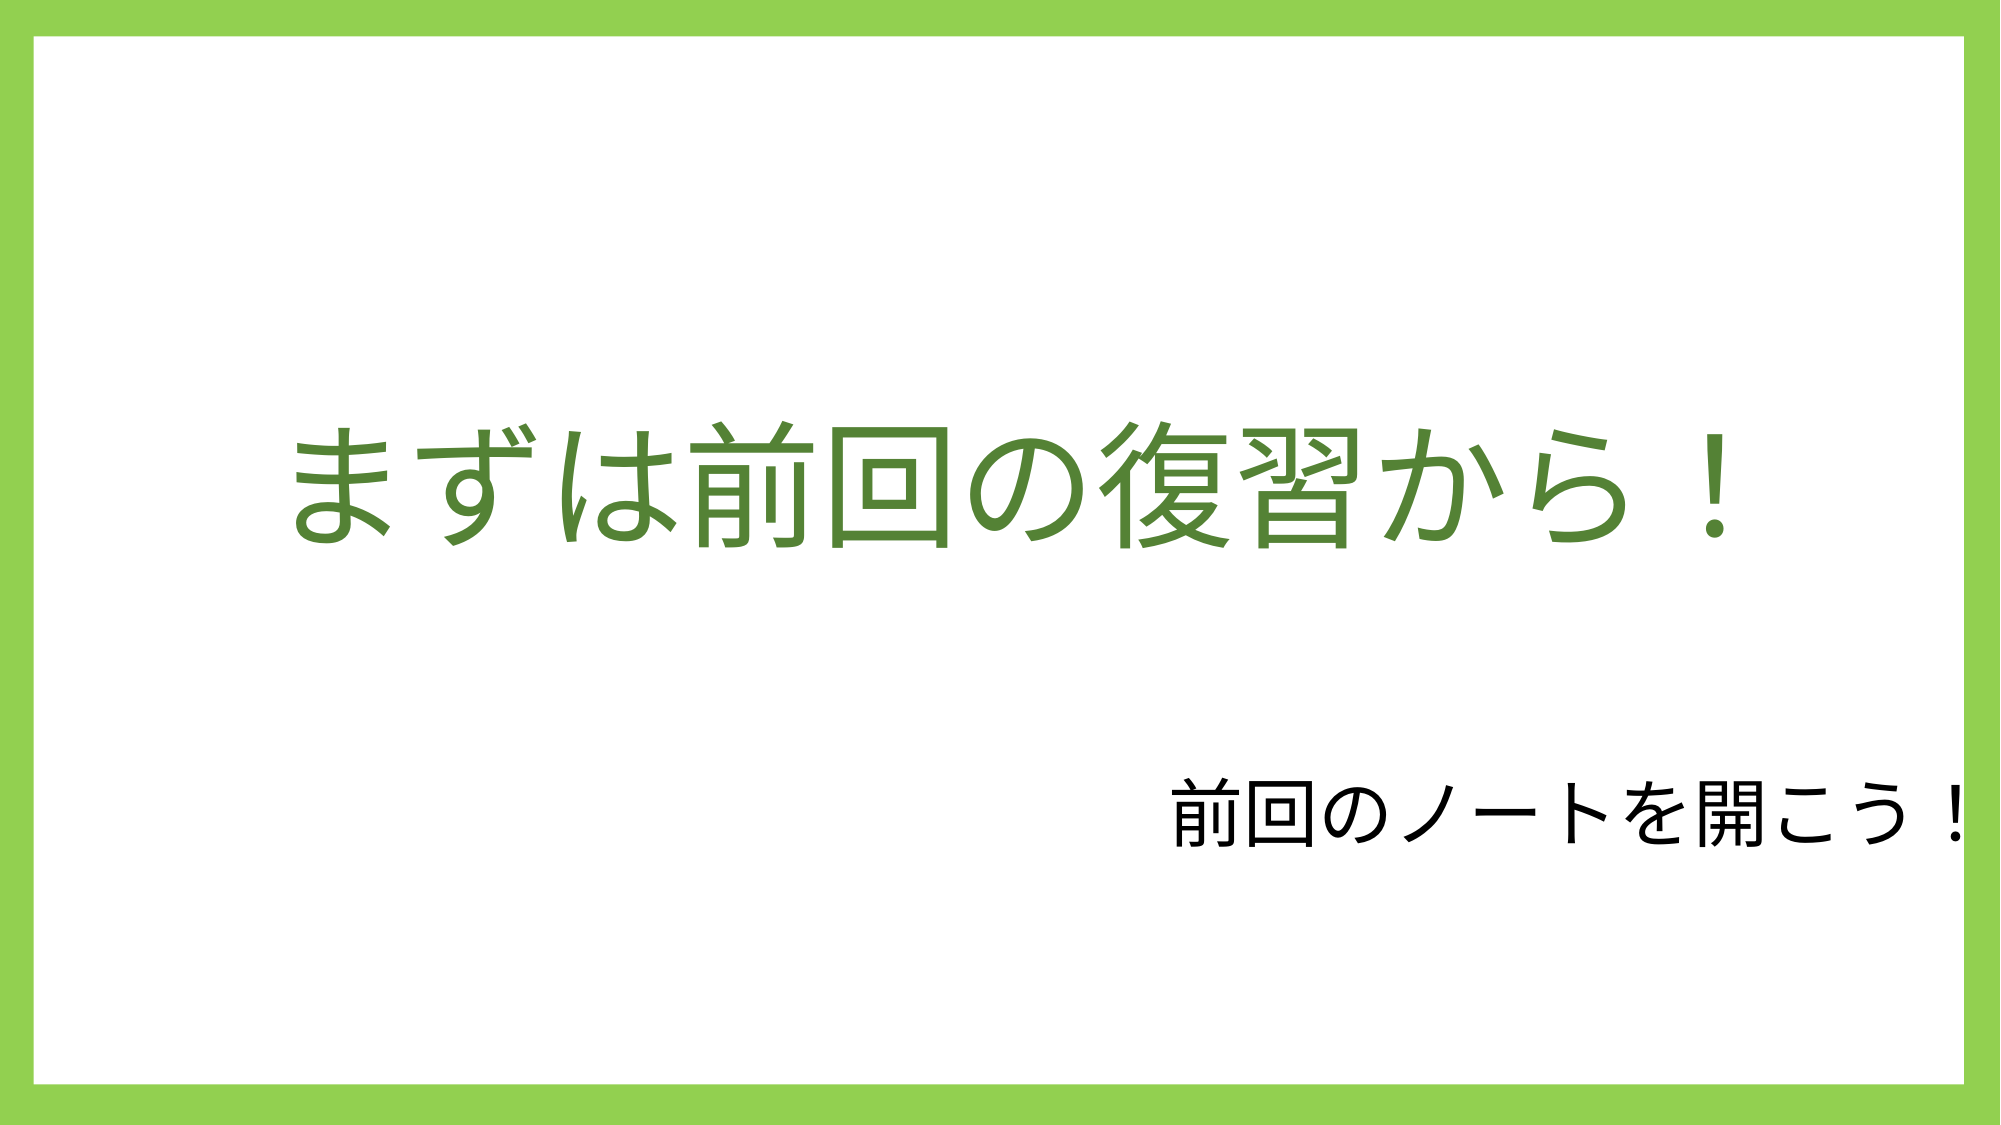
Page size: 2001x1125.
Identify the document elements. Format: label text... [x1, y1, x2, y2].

text_box まずは前回の復習から！ [256, 393, 1799, 573]
text_box 前回のノートを開こう！ [1154, 758, 2000, 864]
